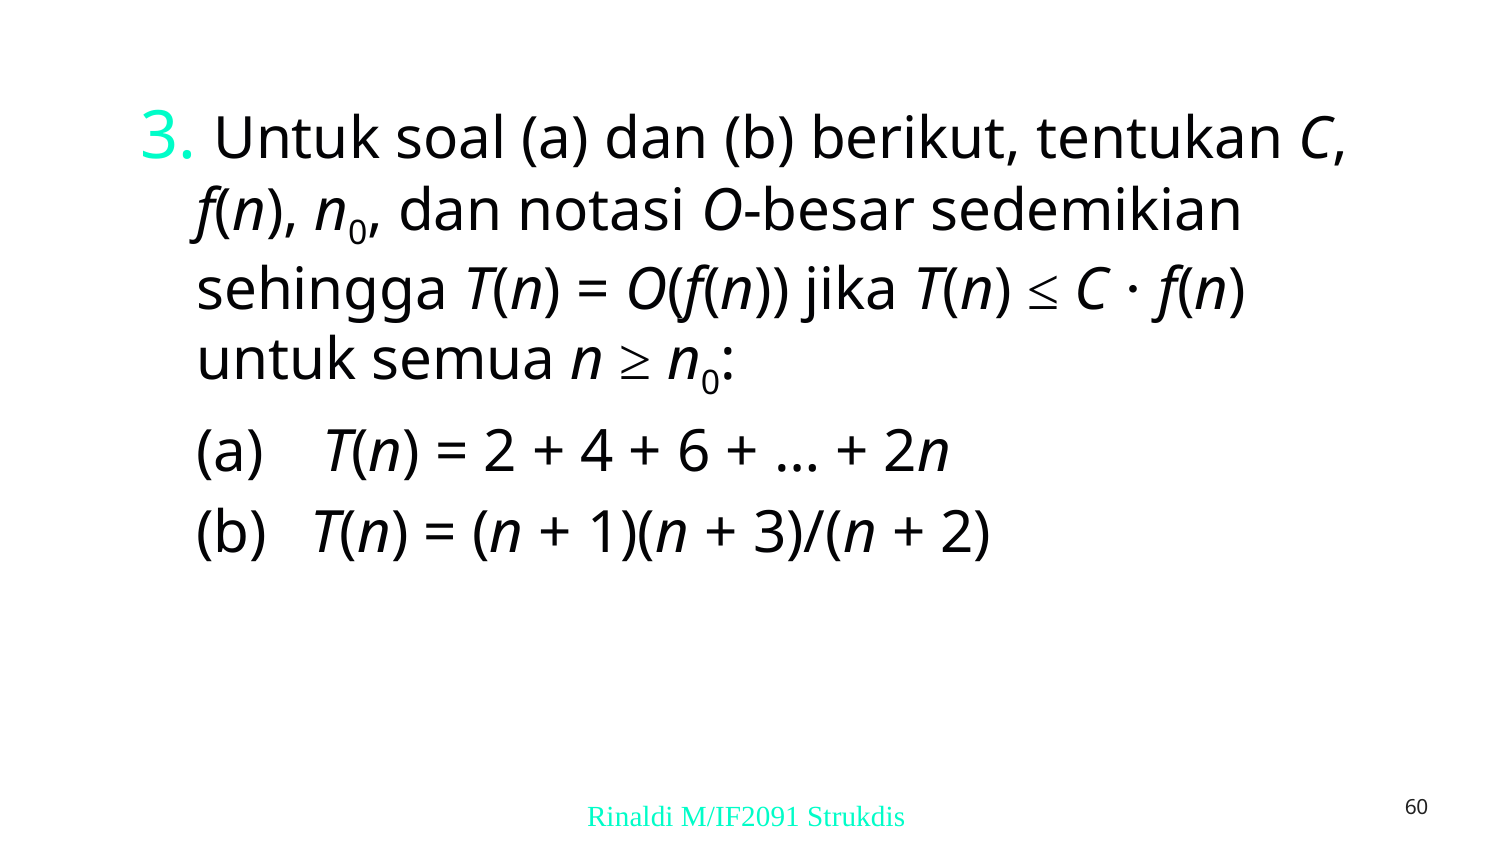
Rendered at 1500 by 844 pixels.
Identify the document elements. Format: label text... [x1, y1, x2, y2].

list 3. Untuk soal (a) dan (b) berikut, tentukan C, f(n), n0, dan notasi O-besar sedemikian sehingga T(n) = O(f(n)) jika T(n) ≤ C ⋅ f(n) untuk semua n ≥ n0: (a) T(n) = 2 + 4 + 6 + … + 2n (b) T(n) = (n + 1)(n + 3)/(n + 2) [125, 84, 1400, 591]
footer Rinaldi M/IF2091 Strukdis [509, 783, 985, 840]
slide_number ‹#› [1389, 764, 1480, 830]
